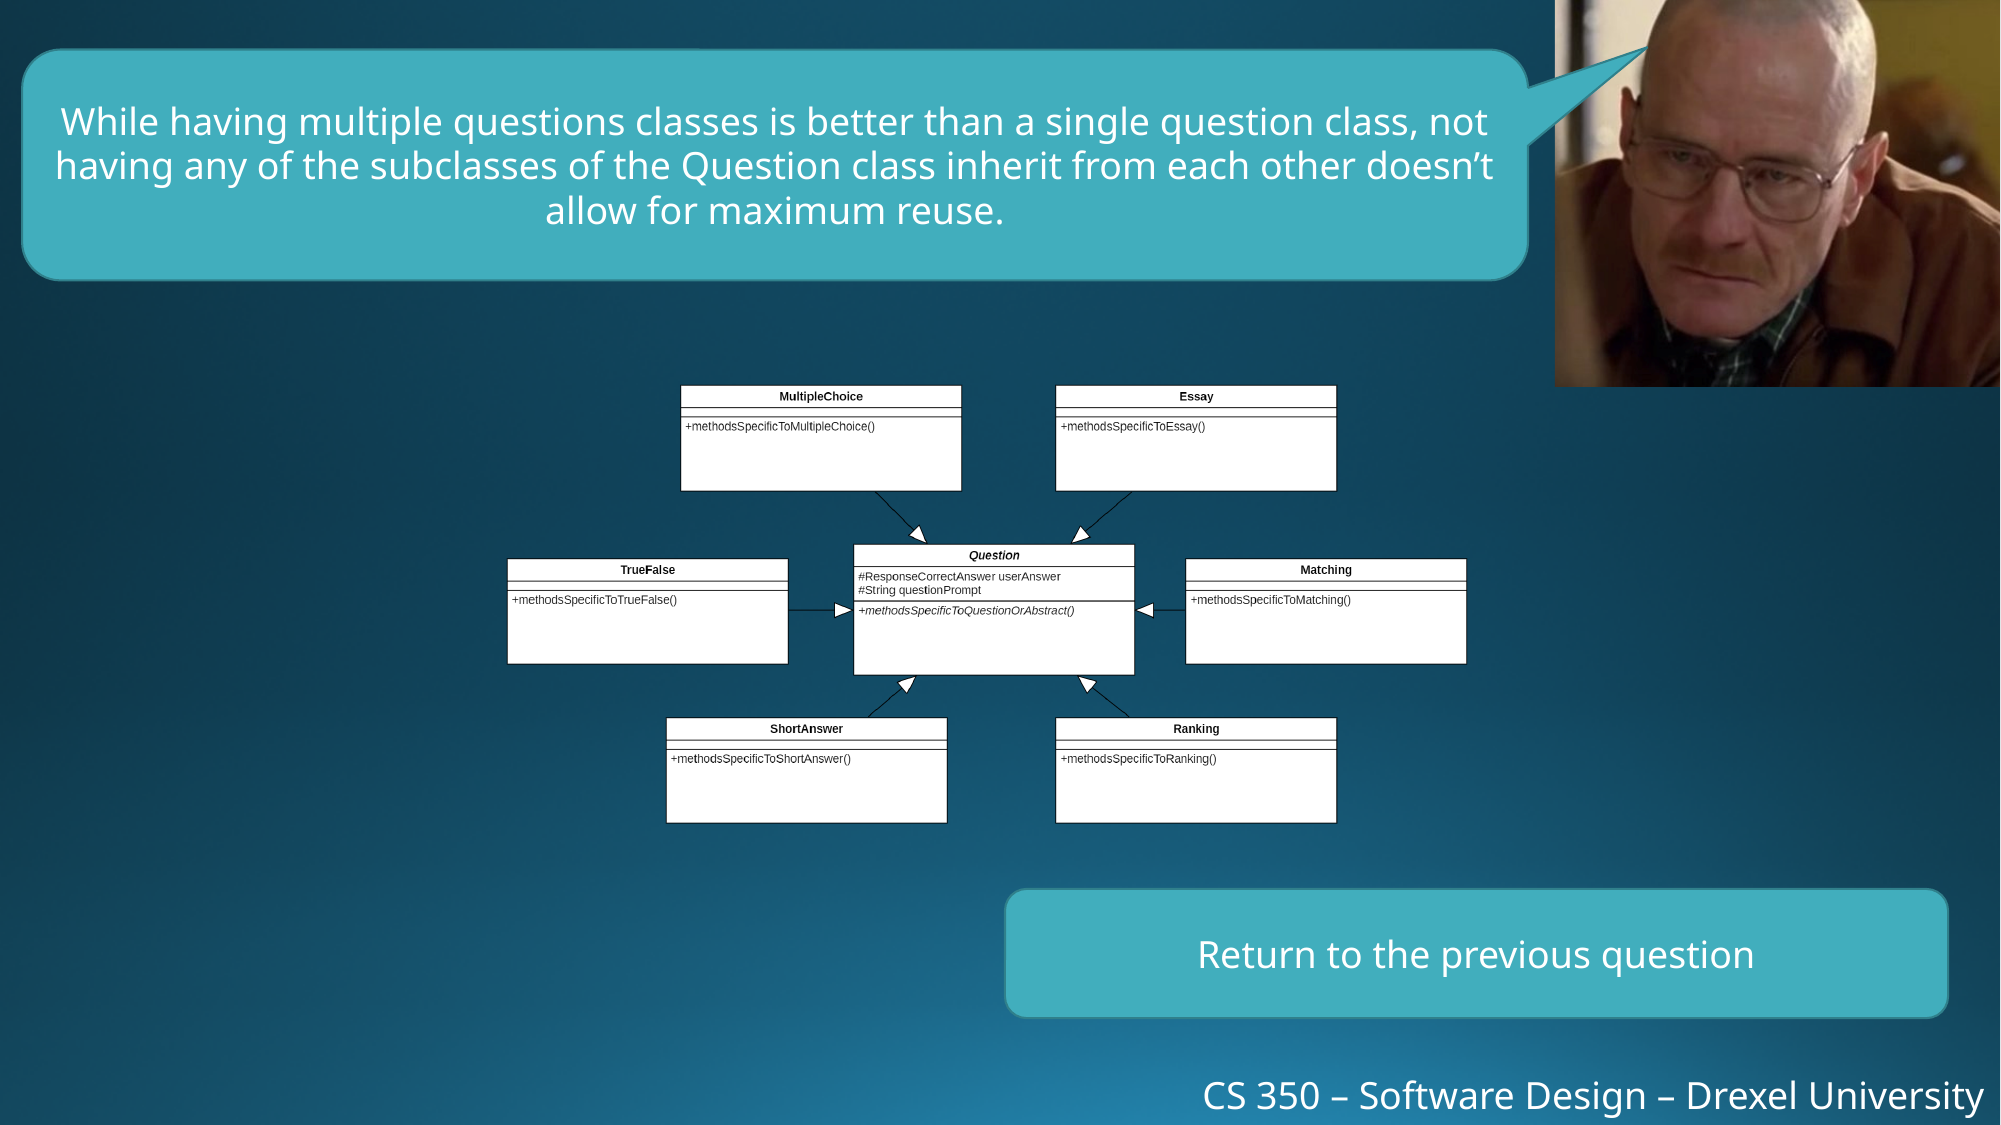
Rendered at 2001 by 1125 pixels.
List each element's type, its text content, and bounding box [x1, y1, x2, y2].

picture [0, 0, 2001, 1125]
text_box CS 350 – Software Design – Drexel University [0, 1064, 2000, 1125]
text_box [1554, 0, 2000, 387]
text_box Return to the previous question [1003, 887, 1950, 1020]
text_box While having multiple questions classes is better than a single question class, not having any of the subclasses of the Question class inherit from each other doesn’t allow for maximum reuse. [21, 48, 1554, 282]
